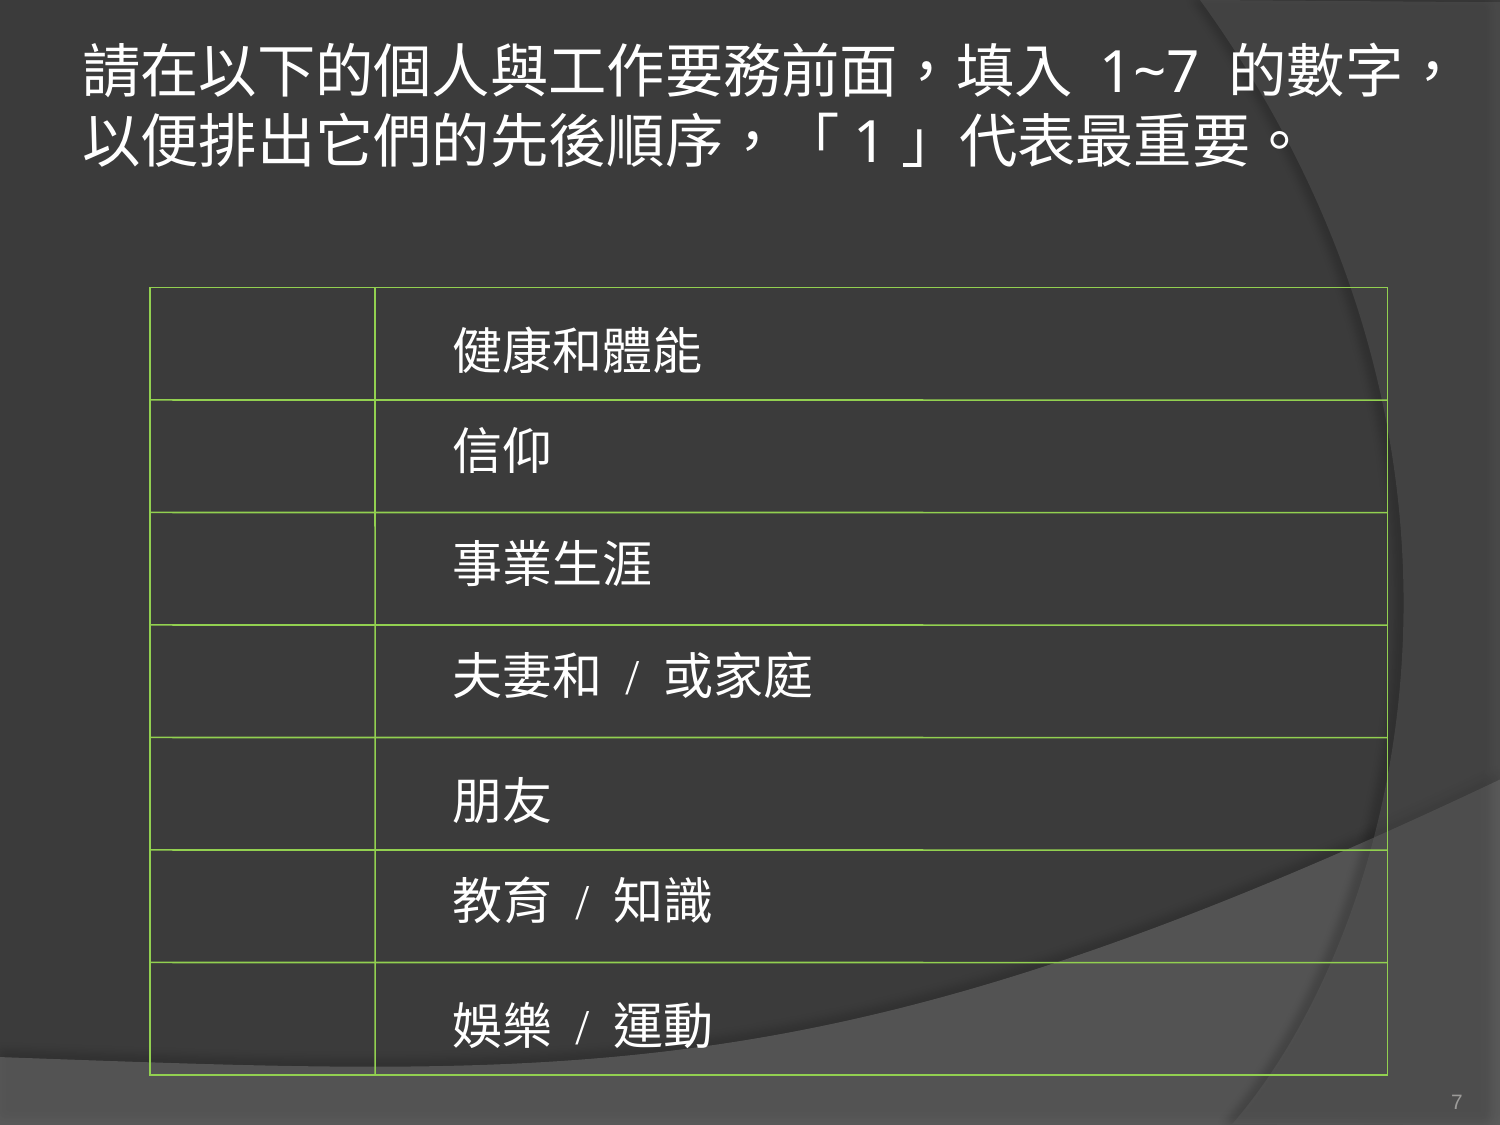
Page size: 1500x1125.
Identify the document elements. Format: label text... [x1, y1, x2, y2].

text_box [149, 287, 1388, 1076]
slide_number 7 [1337, 1053, 1463, 1114]
title 請在以下的個人與工作要務前面，填入 1~7 的數字，以便排出它們的先後順序，「1」代表最重要。 [75, 45, 1424, 233]
